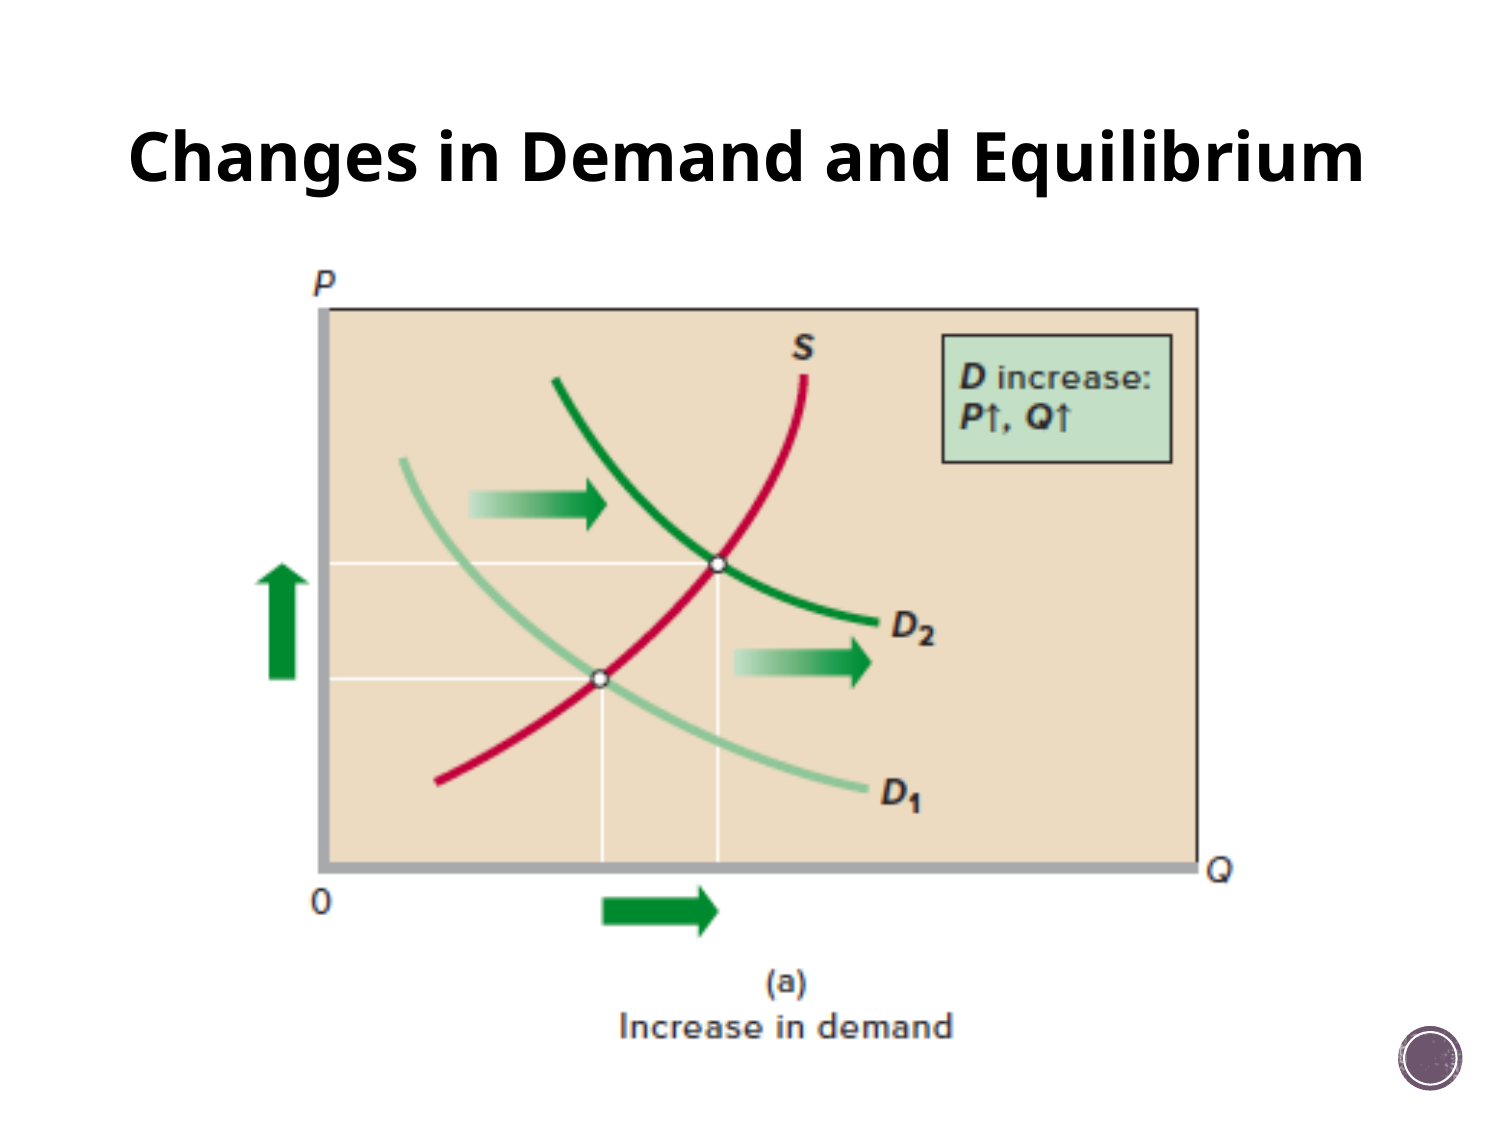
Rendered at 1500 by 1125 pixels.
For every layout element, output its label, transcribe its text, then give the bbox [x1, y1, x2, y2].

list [222, 241, 1278, 1062]
title Changes in Demand and Equilibrium [112, 79, 1388, 239]
